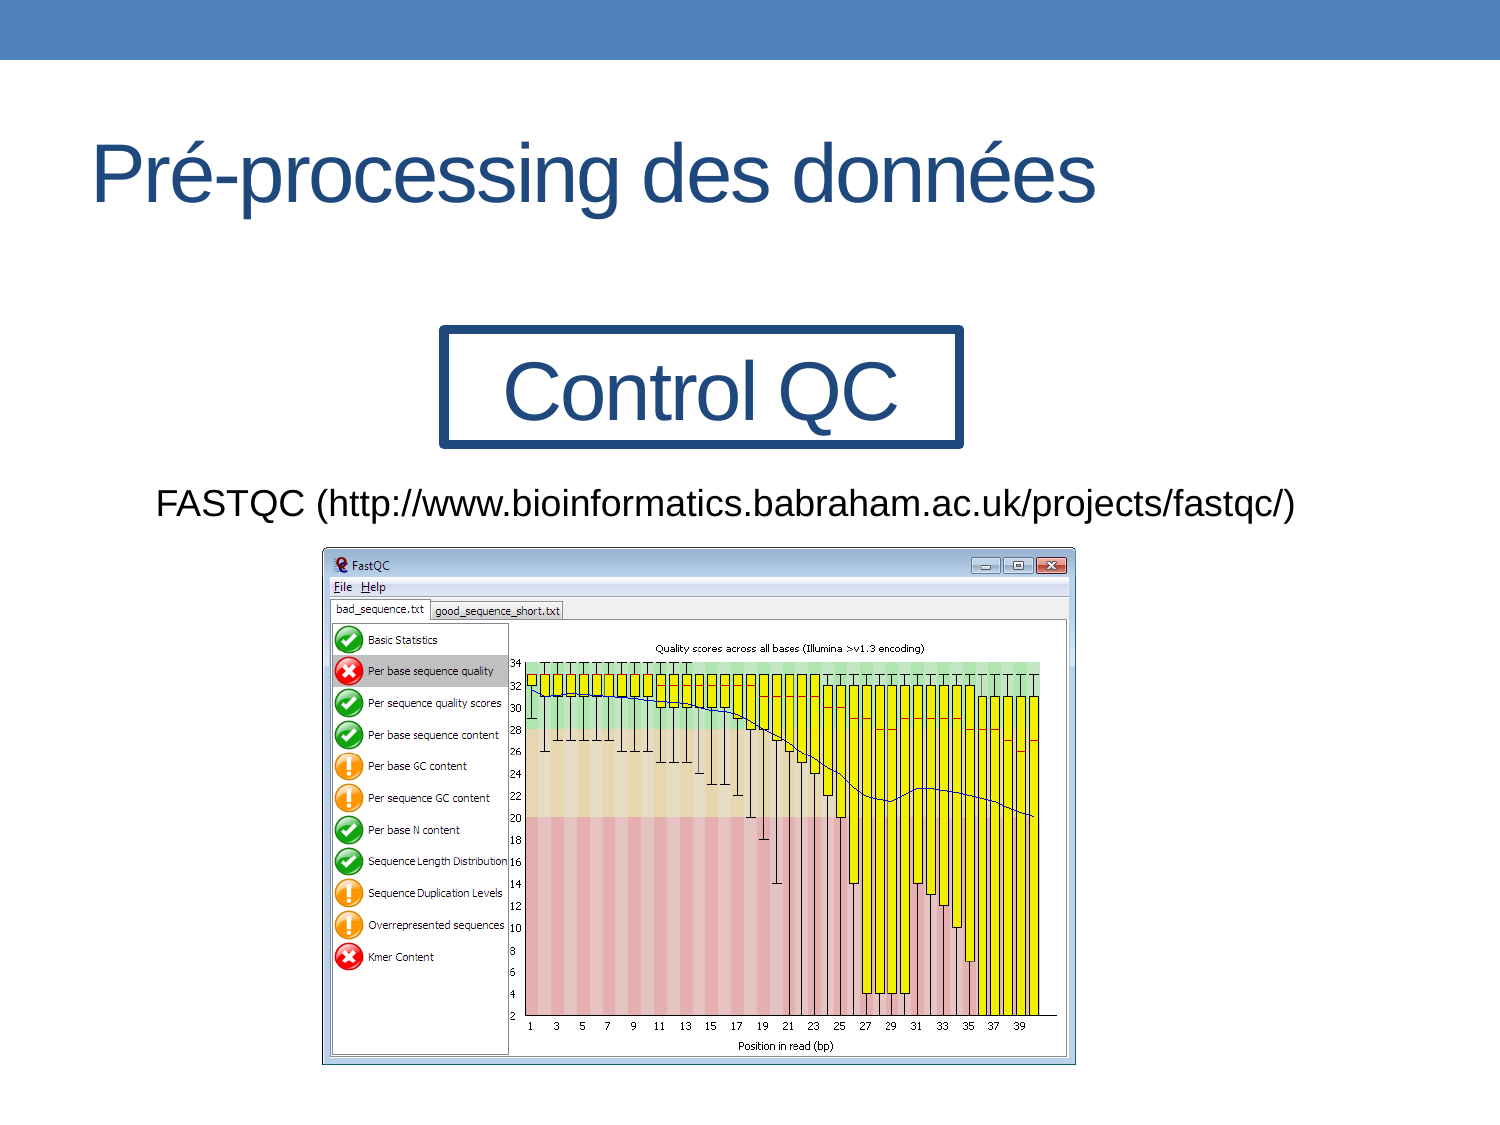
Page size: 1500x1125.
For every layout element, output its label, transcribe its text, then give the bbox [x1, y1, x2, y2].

text_box FASTQC (http://www.bioinformatics.babraham.ac.uk/projects/fastqc/) [140, 471, 1312, 532]
text_box Control QC [443, 329, 960, 445]
title Pré-processing des données [75, 87, 1425, 250]
picture [322, 547, 1076, 1065]
